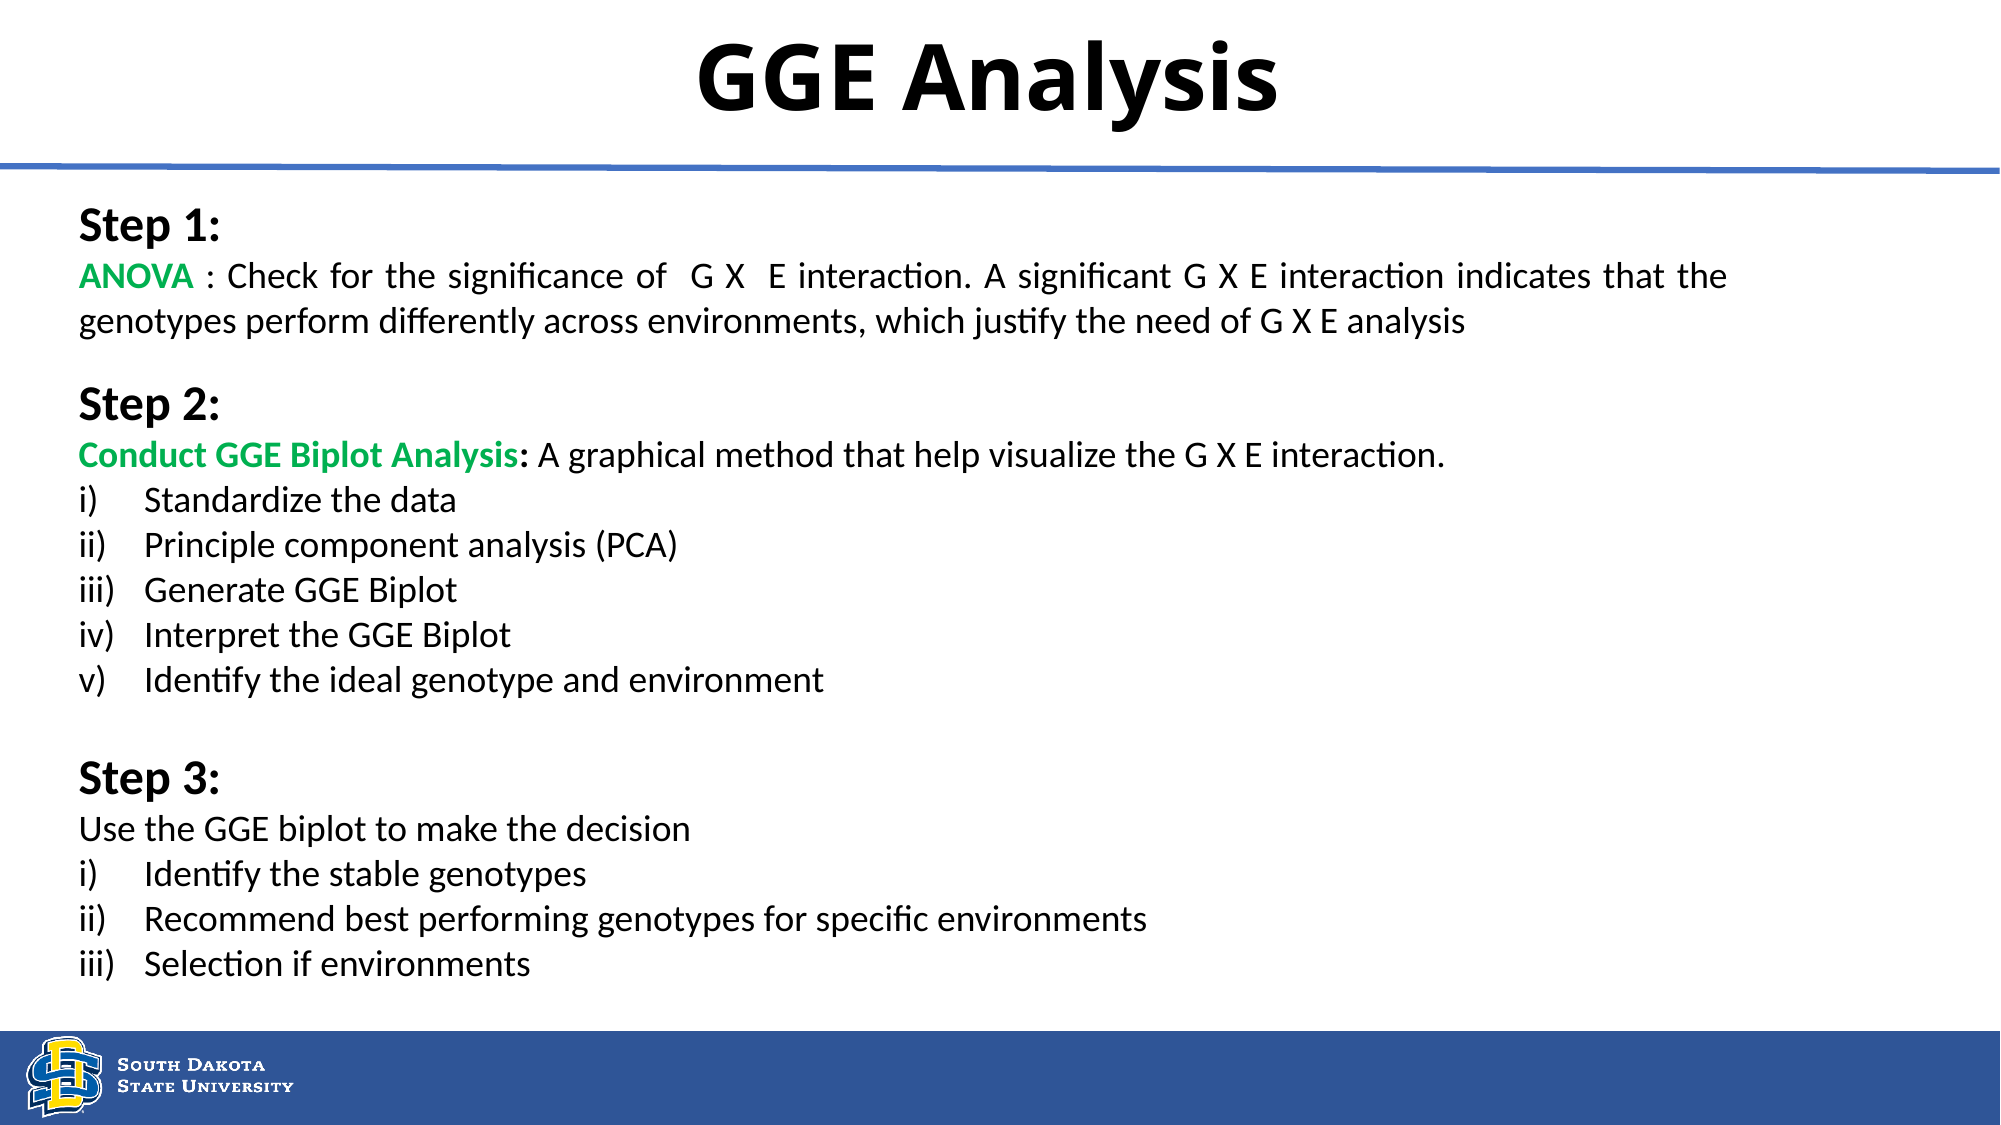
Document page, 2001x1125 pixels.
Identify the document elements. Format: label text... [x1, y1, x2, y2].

title GGE Analysis [161, 24, 1839, 138]
text_box Step 2: Conduct GGE Biplot Analysis: A graphical method that help visualize the G X E interaction. Standardize the data Principle component analysis (PCA) Generate GGE Biplot Interpret the GGE Biplot Identify the ideal genotype and environment [63, 363, 1495, 708]
text_box Step 1: ANOVA : Check for the significance of G X E interaction. A significant G X E interaction indicates that the genotypes perform differently across environments, which justify the need of G X E analysis [63, 183, 1745, 349]
picture [0, 1026, 316, 1125]
text_box Step 3: Use the GGE biplot to make the decision Identify the stable genotypes Recommend best performing genotypes for specific environments Selection if environments [63, 736, 1414, 992]
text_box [0, 166, 2000, 171]
